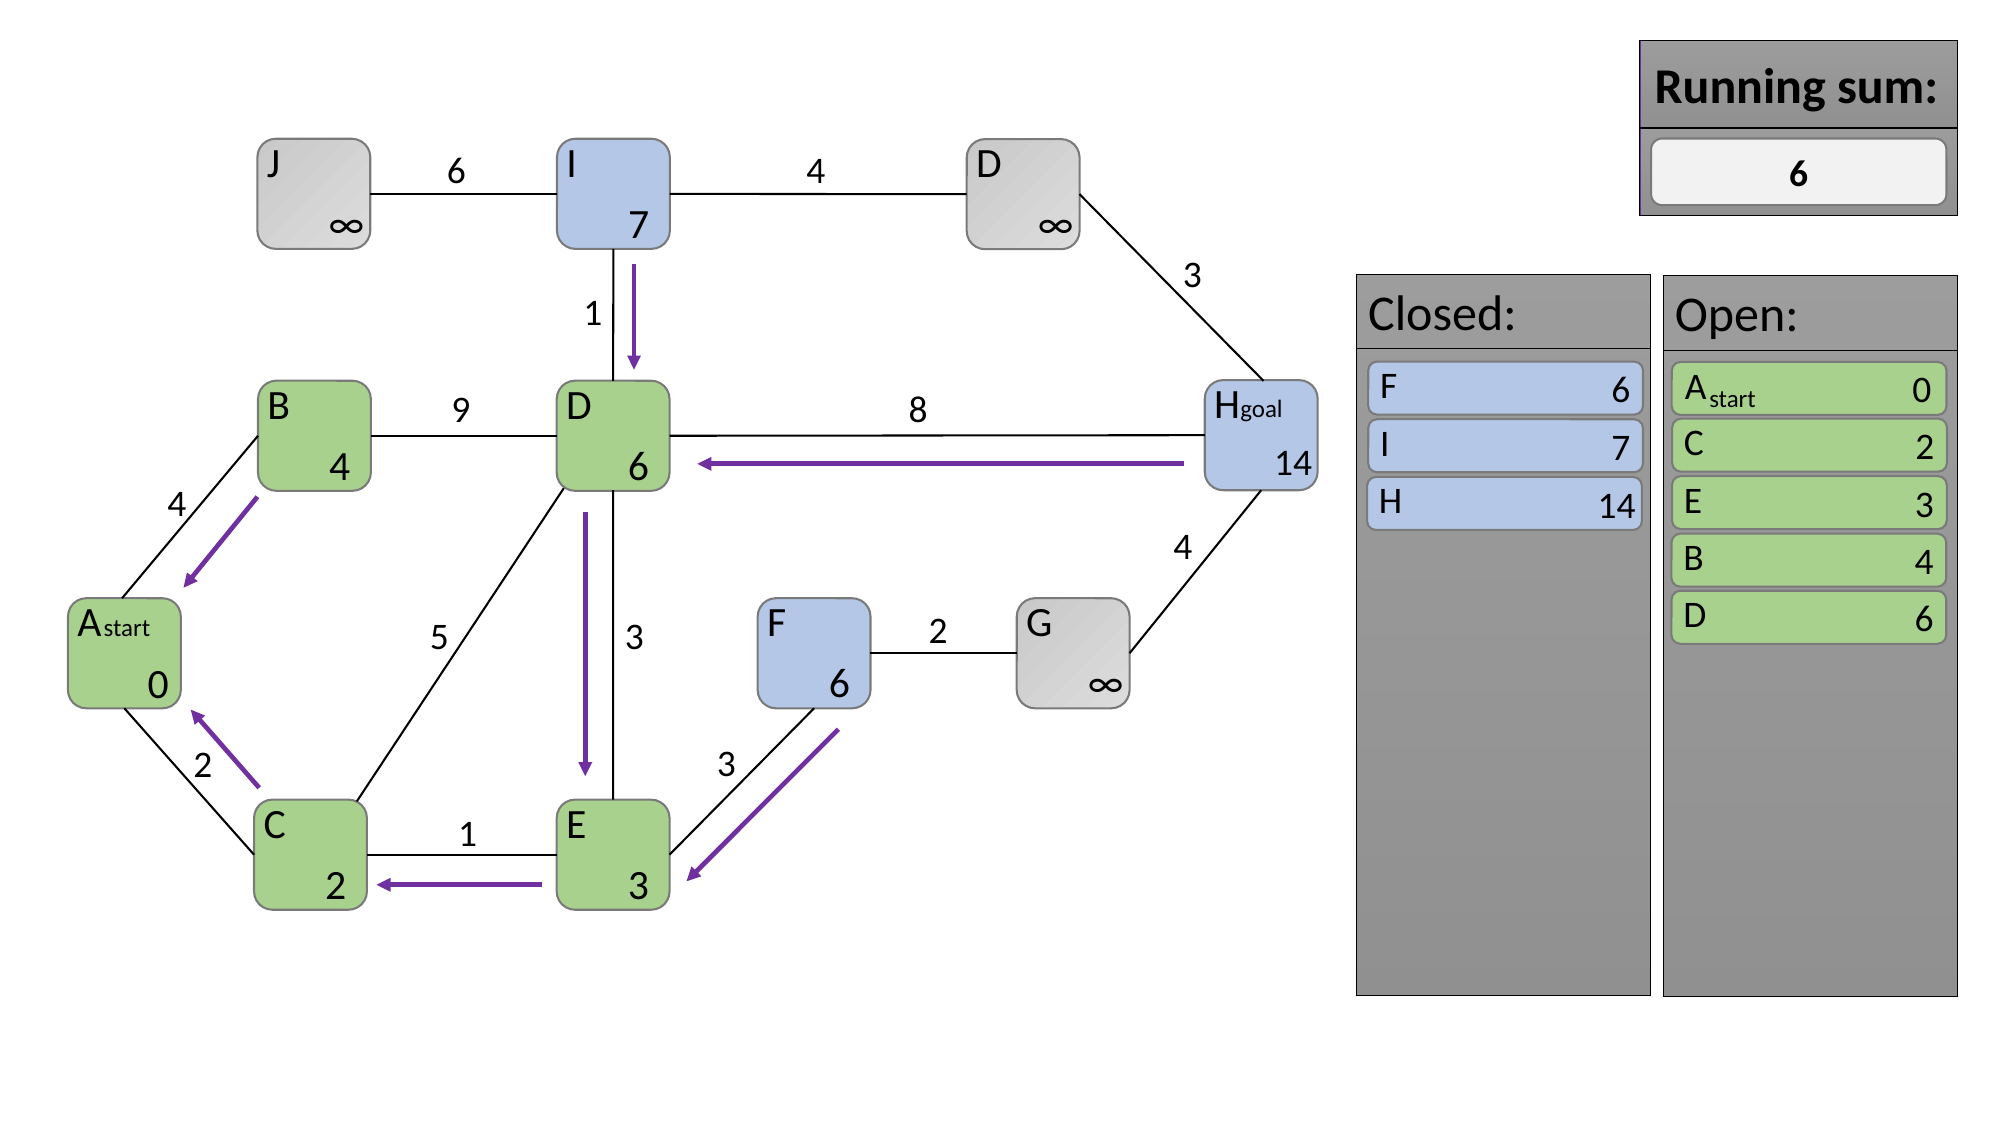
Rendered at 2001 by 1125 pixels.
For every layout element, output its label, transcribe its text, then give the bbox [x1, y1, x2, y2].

text_box 3 [613, 850, 674, 915]
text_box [356, 488, 564, 802]
text_box F [752, 587, 821, 653]
text_box H [1364, 468, 1508, 529]
text_box [66, 649, 132, 710]
text_box [821, 597, 872, 648]
text_box 6 [432, 194, 479, 199]
text_box [1508, 418, 1596, 474]
text_box [1268, 379, 1314, 385]
text_box 4 [791, 195, 839, 199]
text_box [124, 708, 255, 855]
text_box [555, 435, 613, 492]
text_box [555, 854, 613, 911]
text_box 2 [913, 598, 961, 653]
text_box start [88, 603, 184, 649]
text_box 6 [1650, 137, 1948, 207]
text_box D [961, 128, 1030, 194]
text_box 2 [913, 654, 961, 658]
text_box [1370, 475, 1582, 531]
text_box goal [1225, 385, 1321, 431]
text_box C [255, 789, 317, 854]
text_box 1 [568, 280, 613, 341]
text_box [1030, 138, 1081, 189]
text_box ∞ [1023, 189, 1084, 255]
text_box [669, 708, 815, 855]
text_box [620, 137, 671, 189]
text_box A [1670, 354, 1814, 415]
text_box B [1668, 525, 1813, 582]
text_box [1080, 597, 1129, 648]
text_box [756, 653, 813, 708]
text_box D [1668, 582, 1813, 643]
text_box 7 [613, 189, 674, 254]
text_box ∞ [1073, 648, 1134, 714]
text_box [1813, 417, 1900, 473]
text_box [258, 435, 314, 492]
text_box [1356, 409, 1651, 996]
text_box 3 [1900, 472, 1970, 533]
text_box 7 [1596, 415, 1666, 476]
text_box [686, 729, 839, 882]
text_box 2 [1900, 414, 1950, 472]
text_box 4 [1899, 531, 1969, 587]
text_box 6 [1899, 587, 1969, 647]
text_box [131, 599, 177, 603]
text_box 6 [613, 431, 674, 496]
text_box 4 [314, 431, 375, 496]
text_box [1079, 194, 1264, 381]
text_box 6 [813, 648, 875, 714]
text_box [1813, 532, 1899, 588]
text_box A [62, 587, 131, 653]
text_box I [1365, 411, 1509, 472]
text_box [183, 496, 258, 588]
text_box 0 [132, 649, 194, 708]
text_box 8 [893, 377, 941, 435]
text_box 6 [432, 138, 479, 193]
text_box [620, 379, 671, 431]
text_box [190, 709, 260, 788]
text_box [1663, 410, 1958, 997]
text_box B [252, 370, 321, 435]
text_box [1593, 274, 1651, 348]
text_box [321, 379, 372, 431]
text_box [1015, 653, 1073, 710]
text_box [321, 137, 372, 189]
text_box J [252, 128, 321, 193]
text_box Running sum: [1639, 40, 1958, 128]
text_box 14 [1582, 473, 1652, 533]
text_box C [1669, 410, 1813, 468]
text_box [252, 854, 310, 911]
text_box 3 [614, 604, 657, 665]
text_box [1509, 360, 1596, 416]
text_box 2 [310, 850, 371, 915]
text_box [1674, 589, 1899, 645]
text_box Closed: [1353, 273, 1593, 409]
text_box [555, 193, 613, 250]
text_box I [551, 128, 620, 193]
text_box [1861, 351, 1958, 360]
text_box 9 [436, 377, 484, 435]
text_box [1861, 275, 1958, 350]
text_box [317, 798, 368, 850]
text_box [965, 194, 1023, 251]
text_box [1129, 490, 1262, 654]
text_box H [1199, 369, 1268, 435]
text_box Open: [1660, 274, 1861, 410]
text_box [1813, 360, 1897, 416]
text_box 0 [1897, 358, 1967, 418]
text_box ∞ [313, 189, 375, 254]
text_box [1593, 350, 1651, 360]
text_box [620, 798, 669, 850]
text_box 4 [791, 138, 839, 193]
text_box 1 [443, 802, 491, 854]
text_box [1203, 435, 1259, 490]
text_box E [1669, 468, 1813, 528]
text_box G [1011, 587, 1080, 653]
text_box F [1365, 353, 1509, 411]
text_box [121, 435, 258, 599]
text_box 6 [1596, 357, 1666, 415]
text_box [1639, 128, 1958, 216]
text_box D [551, 370, 620, 435]
text_box 14 [1259, 430, 1329, 490]
text_box 1 [443, 855, 491, 862]
text_box E [551, 789, 620, 854]
text_box [1674, 475, 1900, 531]
text_box [256, 193, 313, 250]
